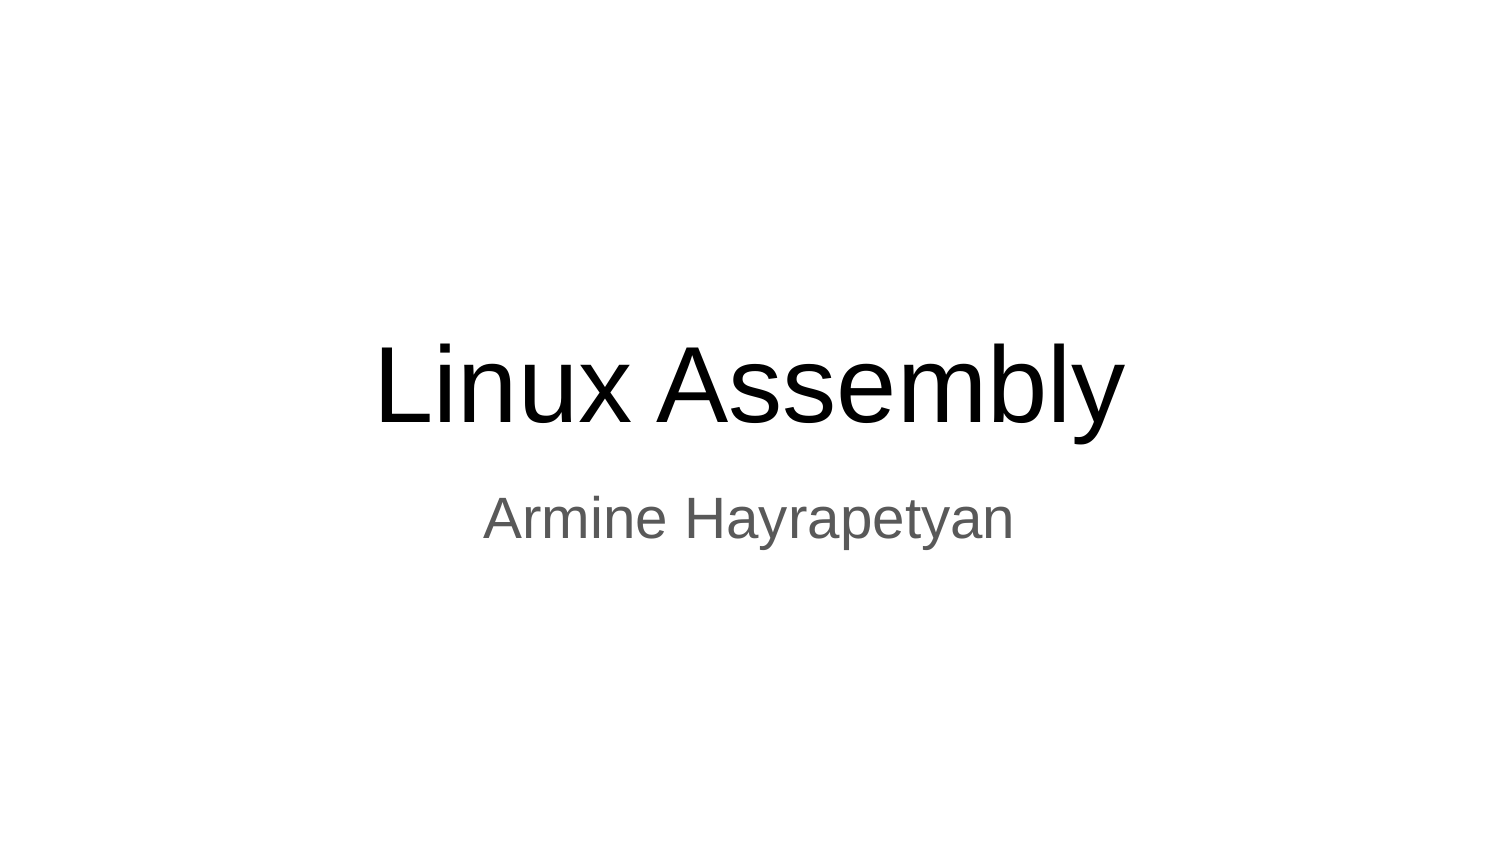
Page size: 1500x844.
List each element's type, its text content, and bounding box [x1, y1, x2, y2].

subtitle Armine Hayrapetyan [51, 464, 1449, 595]
title Linux Assembly [51, 122, 1449, 459]
